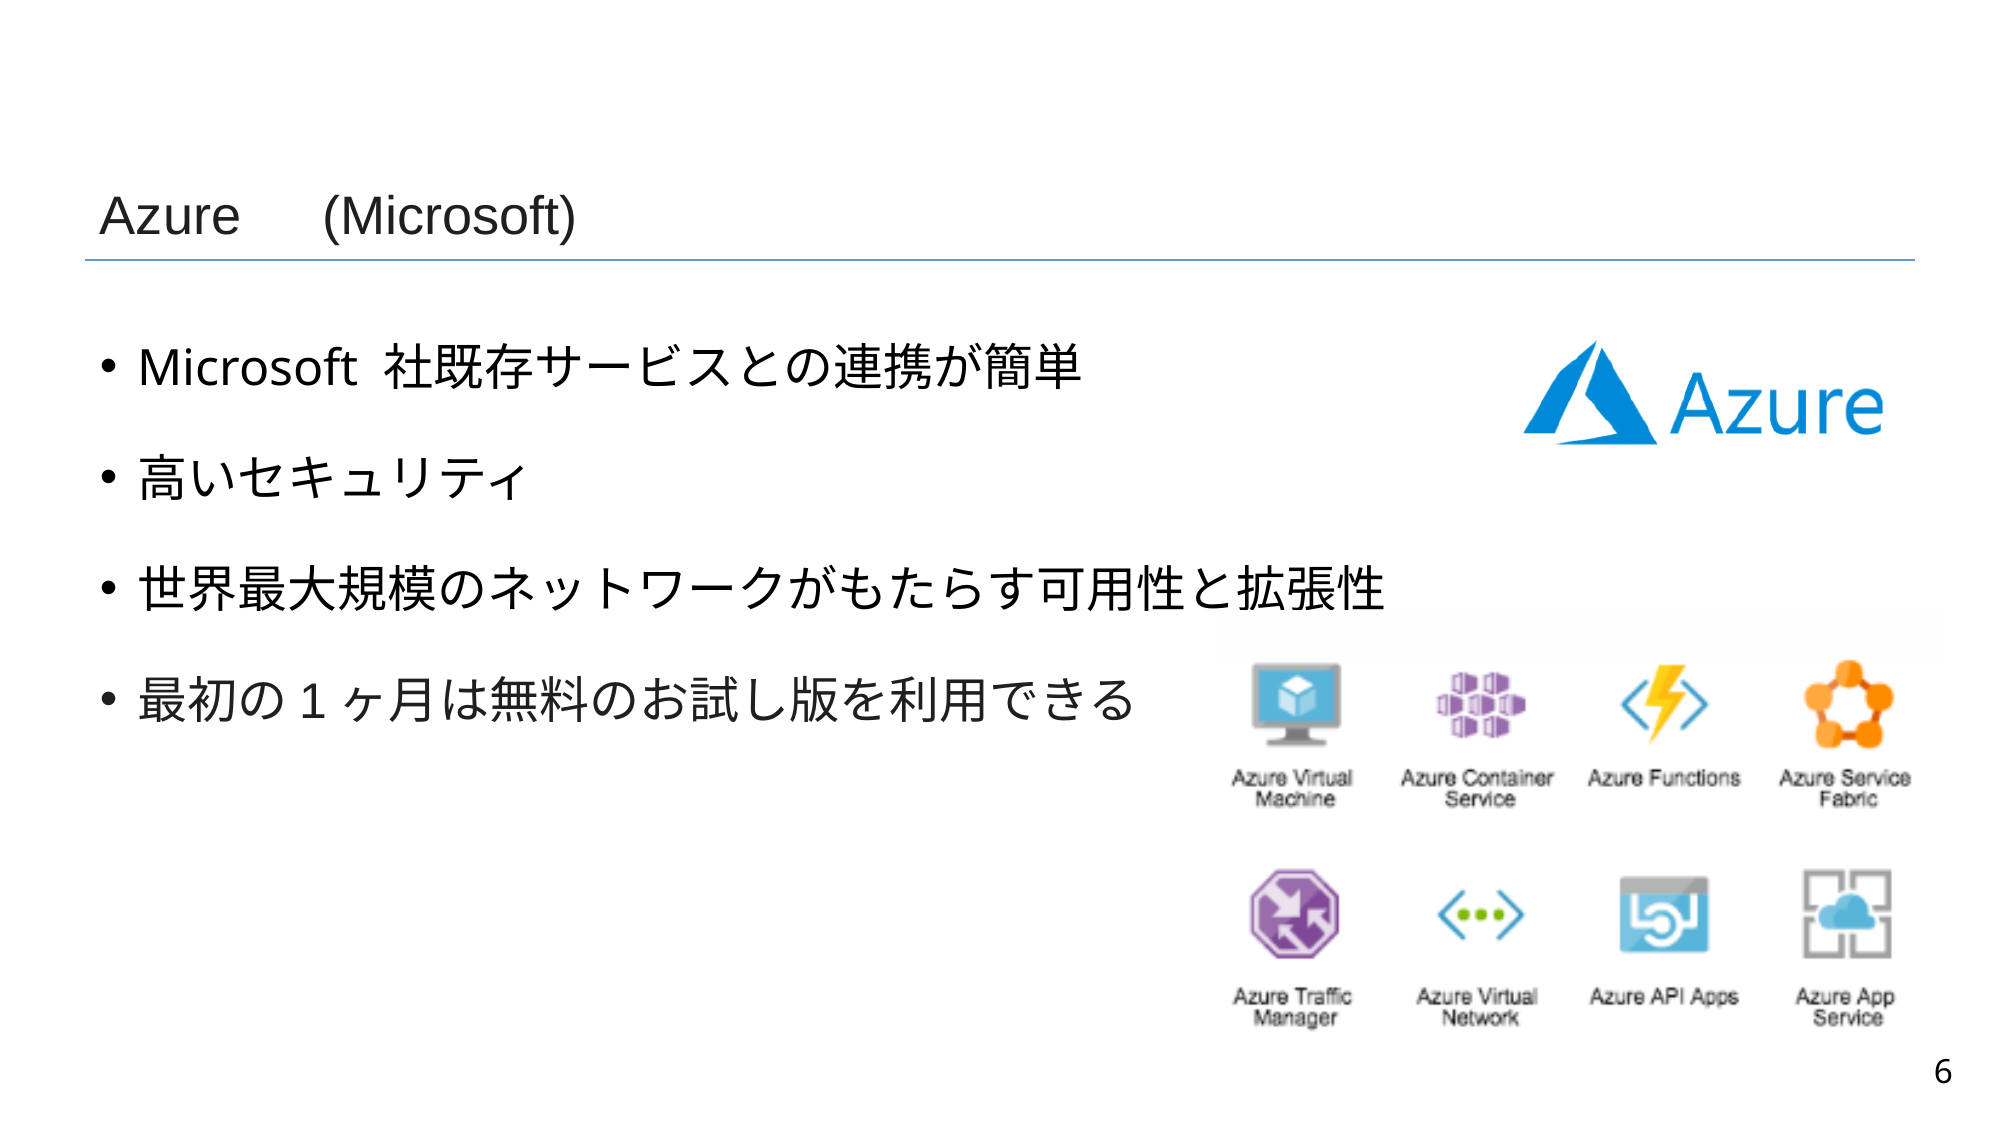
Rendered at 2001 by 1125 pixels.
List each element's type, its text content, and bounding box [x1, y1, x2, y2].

slide_number 6 [1517, 1042, 1968, 1103]
list Microsoft 社既存サービスとの連携が簡単 高いセキュリティ 世界最大規模のネットワークがもたらす可用性と拡張性 最初の1ヶ月は無料のお試し版を利用できる [84, 298, 1916, 1014]
picture [1505, 321, 1916, 481]
list Azure (Microsoft) [84, 165, 1916, 260]
picture [1216, 610, 1944, 1044]
